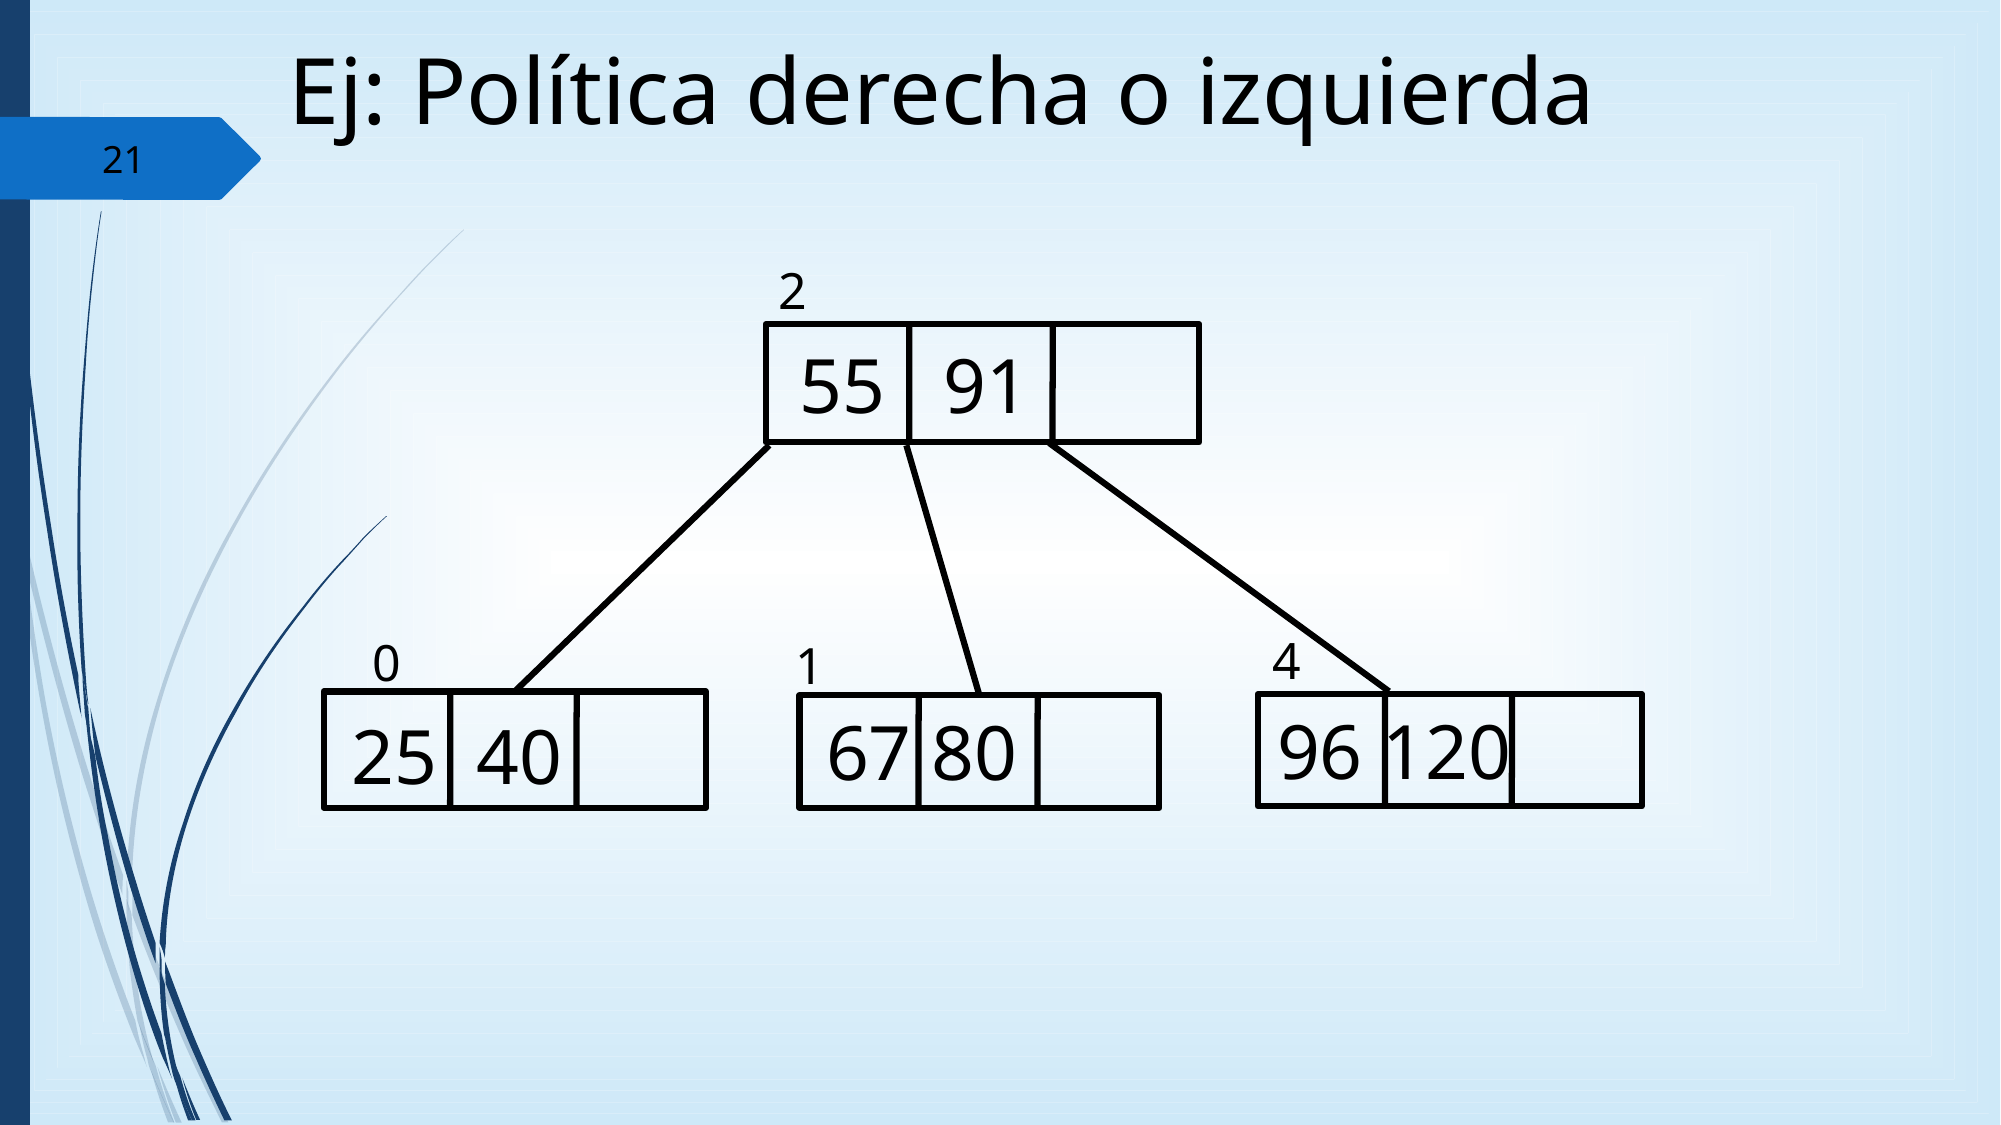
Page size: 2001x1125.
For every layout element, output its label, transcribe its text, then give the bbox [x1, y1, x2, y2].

text_box Ej: Política derecha o izquierda [273, 35, 1891, 184]
text_box 21 [87, 128, 216, 189]
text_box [323, 257, 1643, 815]
